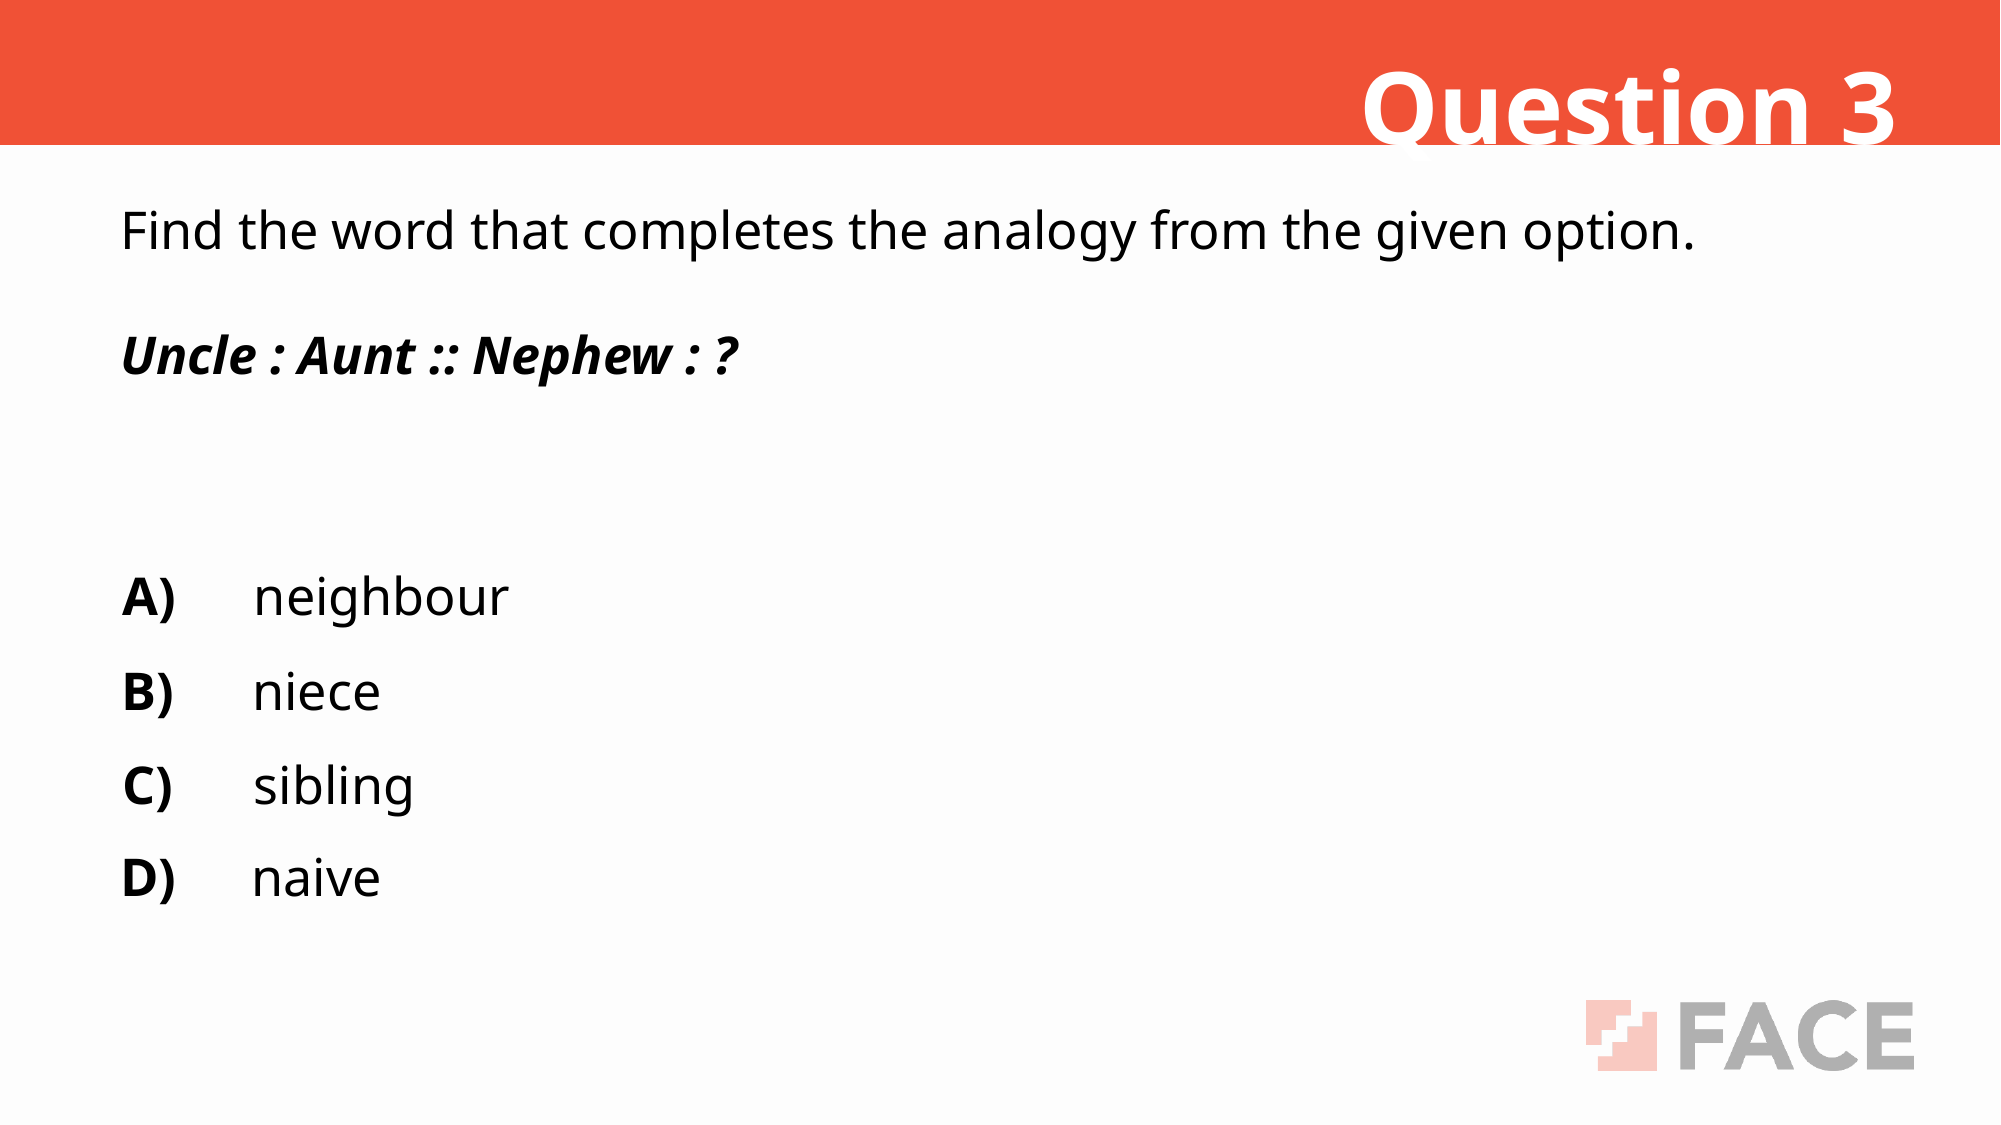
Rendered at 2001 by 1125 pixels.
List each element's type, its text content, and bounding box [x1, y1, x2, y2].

text_box Find the word that completes the analogy from the given option. Uncle : Aunt :: Nephew : ? [105, 189, 1895, 392]
text_box [0, 0, 2000, 147]
text_box B) [106, 619, 221, 728]
picture [1586, 1000, 1914, 1072]
text_box niece [237, 619, 1894, 728]
text_box naive [236, 806, 1893, 915]
text_box Question 3 [638, 37, 1914, 173]
text_box D) [105, 806, 220, 915]
text_box A) [107, 525, 223, 634]
text_box neighbour [238, 525, 1896, 634]
text_box sibling [238, 713, 1896, 823]
text_box C) [107, 713, 223, 823]
